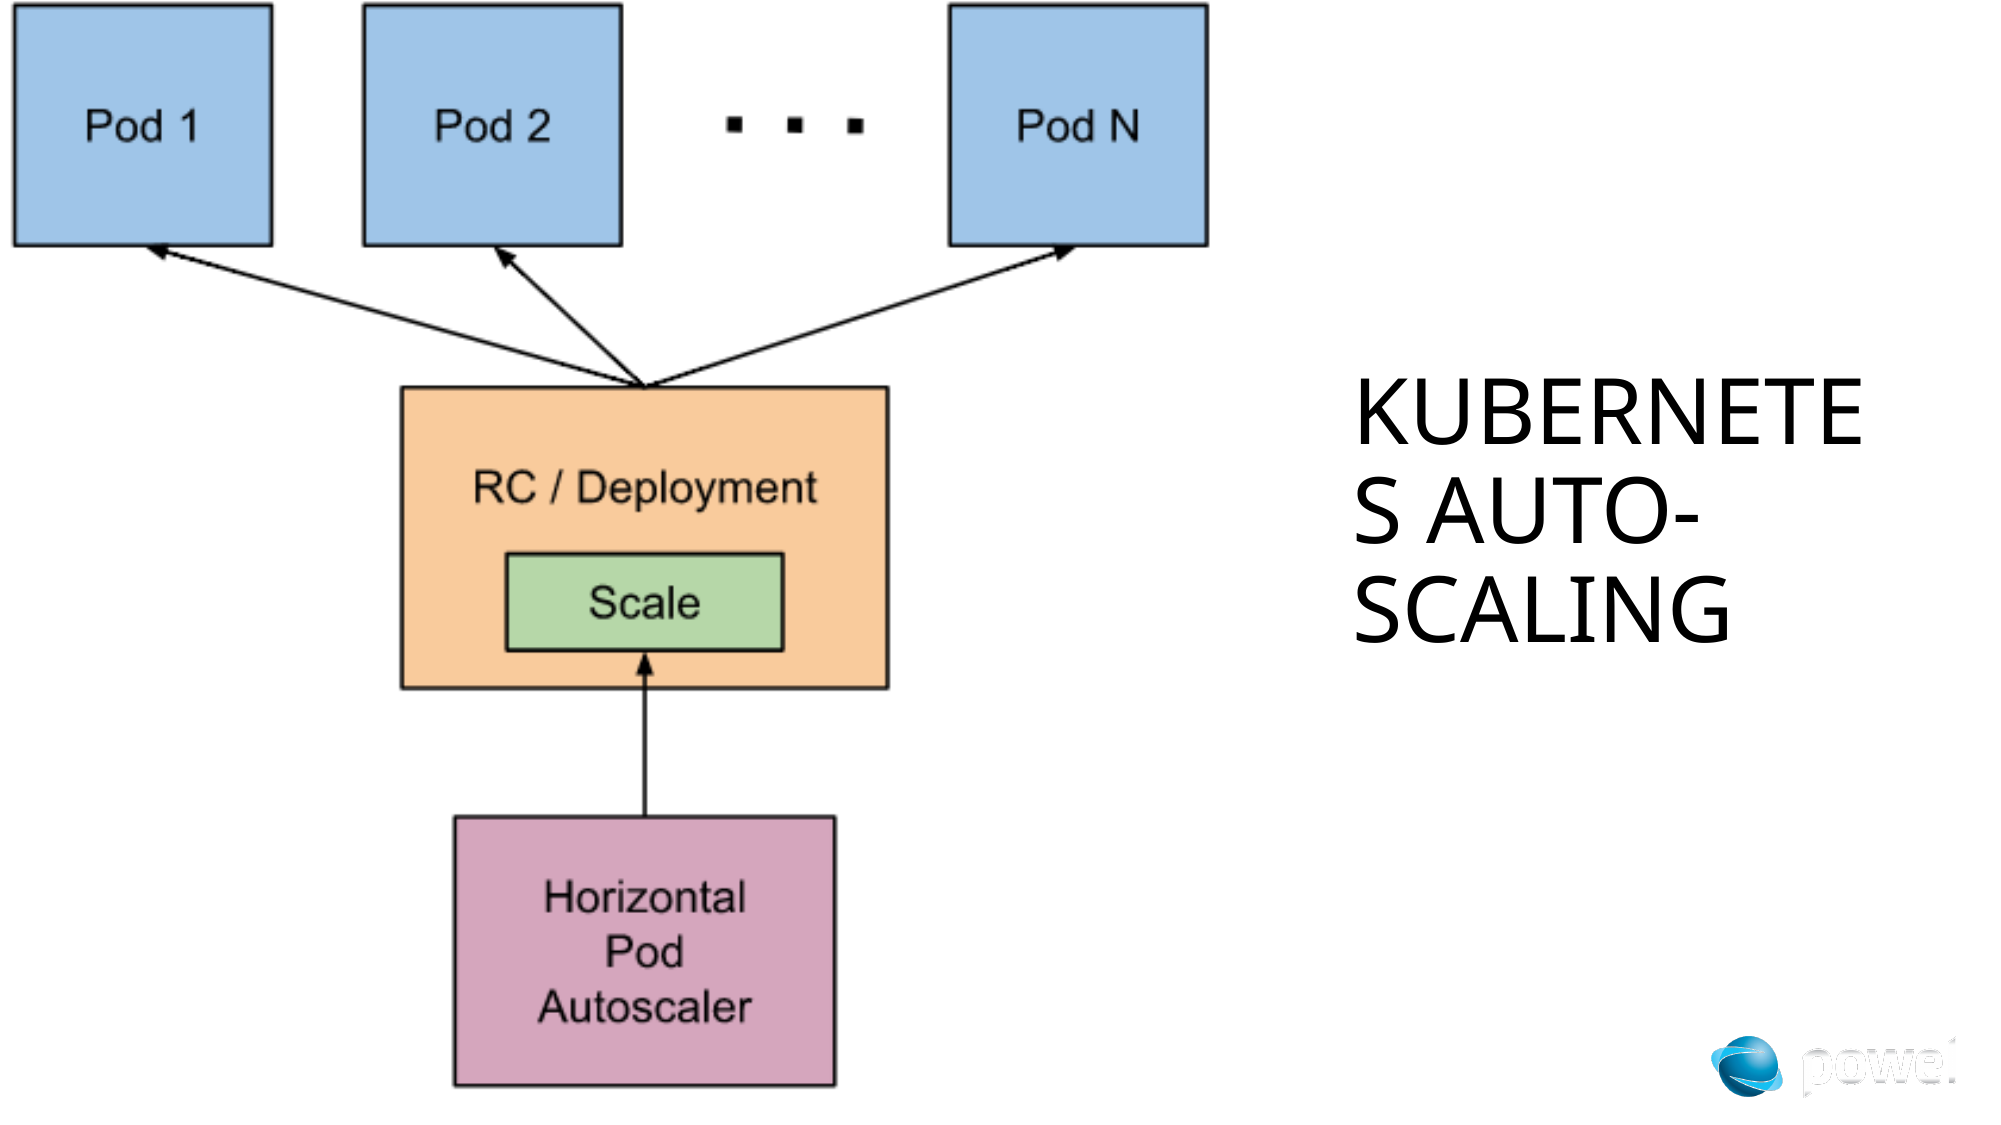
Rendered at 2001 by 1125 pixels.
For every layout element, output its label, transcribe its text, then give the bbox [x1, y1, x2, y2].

picture [0, 0, 1236, 1125]
title Kubernetes AUTO-scaling [1337, 59, 1901, 968]
picture [1711, 1036, 1956, 1098]
